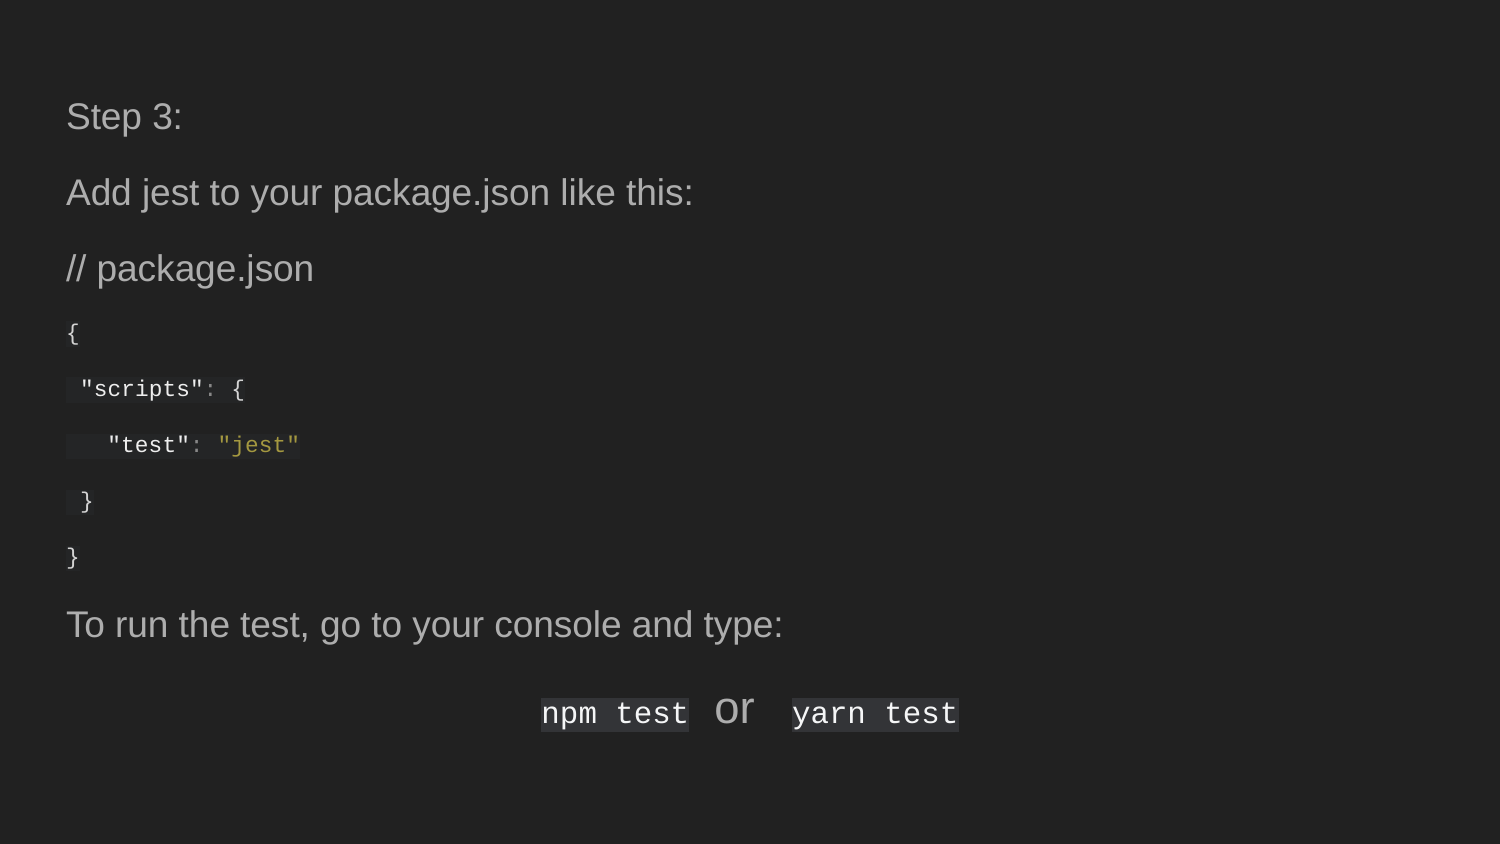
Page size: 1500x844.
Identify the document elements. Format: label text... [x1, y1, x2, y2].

list Step 3: Add jest to your package.json like this: // package.json { "scripts": { "test": "jest" } } To run the test, go to your console and type: npm test or yarn test [51, 71, 1449, 750]
